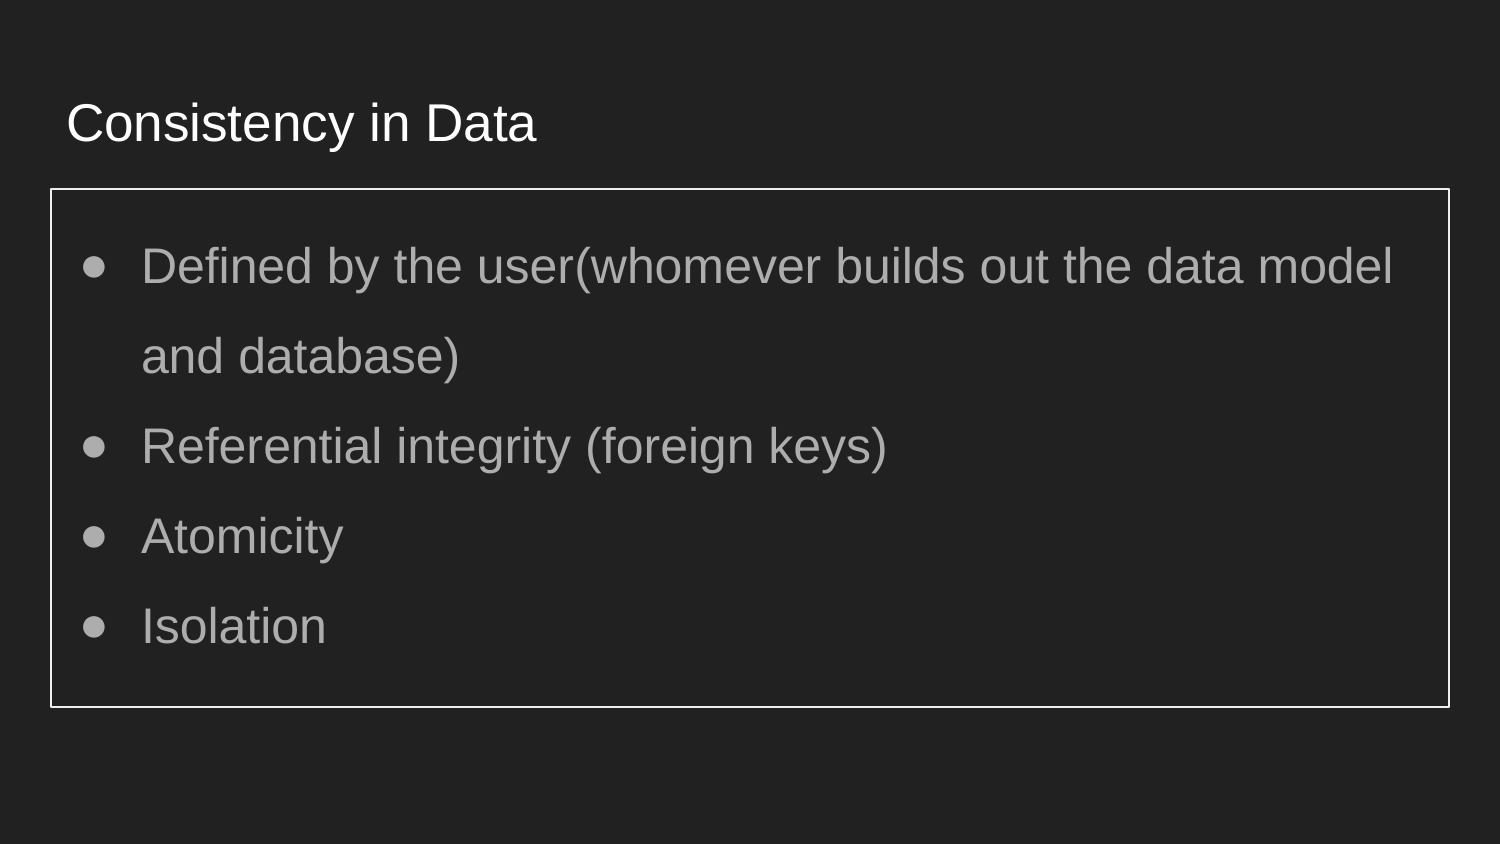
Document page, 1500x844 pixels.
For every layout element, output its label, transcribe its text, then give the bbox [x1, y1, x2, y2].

title Consistency in Data [51, 72, 1449, 167]
list Defined by the user(whomever builds out the data model and database) Referential integrity (foreign keys) Atomicity Isolation [51, 189, 1449, 708]
